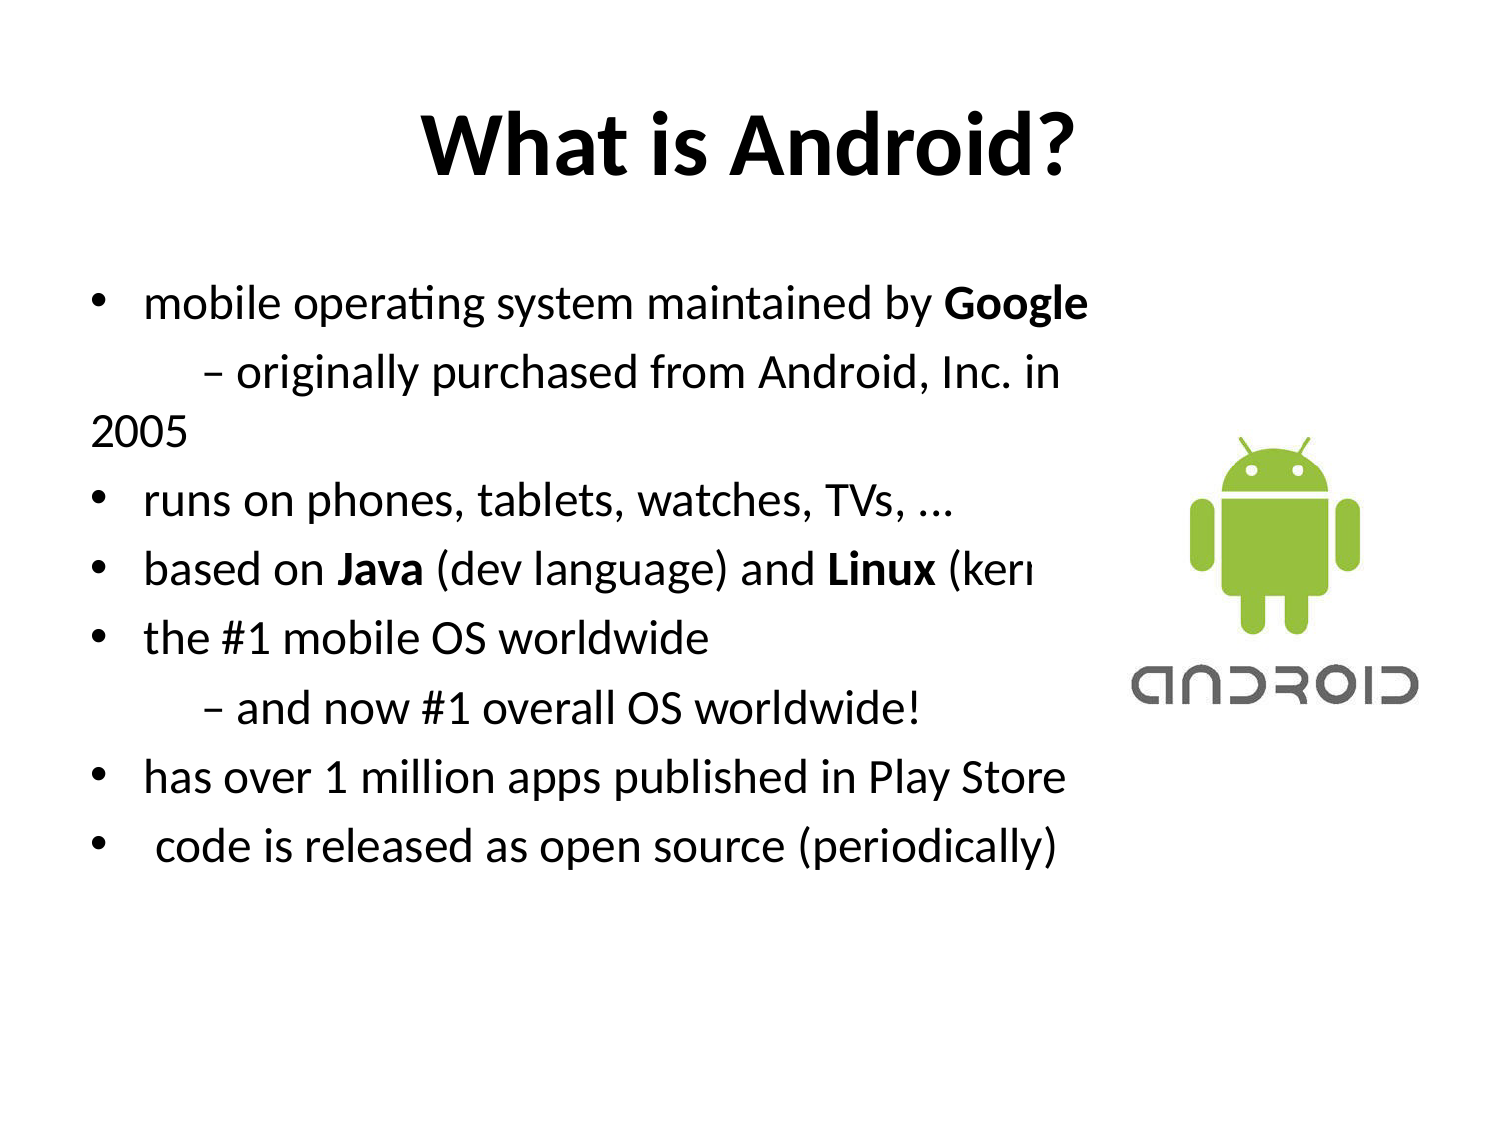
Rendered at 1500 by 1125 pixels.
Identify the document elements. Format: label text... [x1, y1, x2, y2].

title What is Android? [75, 45, 1425, 233]
list mobile operating system maintained by Google – originally purchased from Android, Inc. in 2005 runs on phones, tablets, watches, TVs, ... based on Java (dev language) and Linux (kernel) the #1 mobile OS worldwide – and now #1 overall OS worldwide! has over 1 million apps published in Play Store code is released as open source (periodically) [75, 262, 1164, 1005]
picture [1031, 396, 1500, 742]
